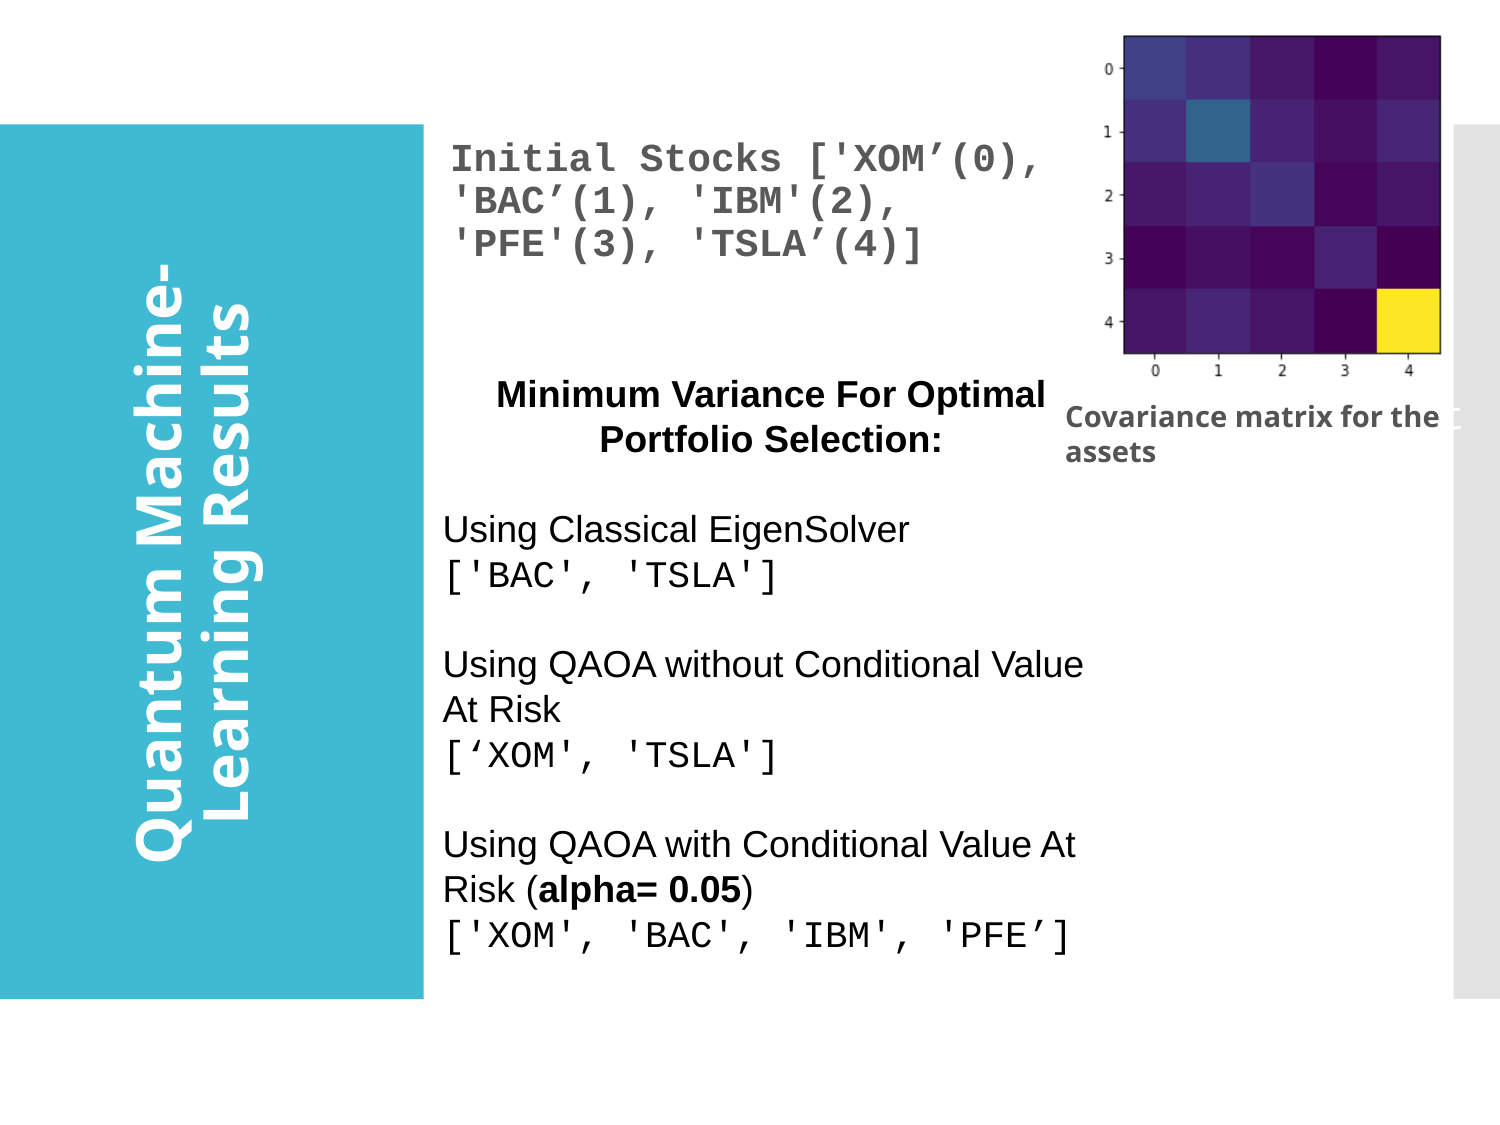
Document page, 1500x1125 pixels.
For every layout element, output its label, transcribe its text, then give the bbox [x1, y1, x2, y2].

list Initial Stocks ['XOM’(0), 'BAC’(1), 'IBM'(2), 'PFE'(3), 'TSLA’(4)] [434, 129, 1088, 286]
text_box Covariance matrix for the assets [1050, 383, 1494, 484]
picture [1093, 26, 1451, 388]
title Quantum Machine-Learning Results [70, 149, 319, 979]
text_box Minimum Variance For Optimal Portfolio Selection: Using Classical EigenSolver ['BAC', 'TSLA'] Using QAOA without Conditional Value At Risk [‘XOM', 'TSLA'] Using QAOA with Conditional Value At Risk (alpha= 0.05) ['XOM', 'BAC', 'IBM', 'PFE’] [427, 362, 1116, 1008]
